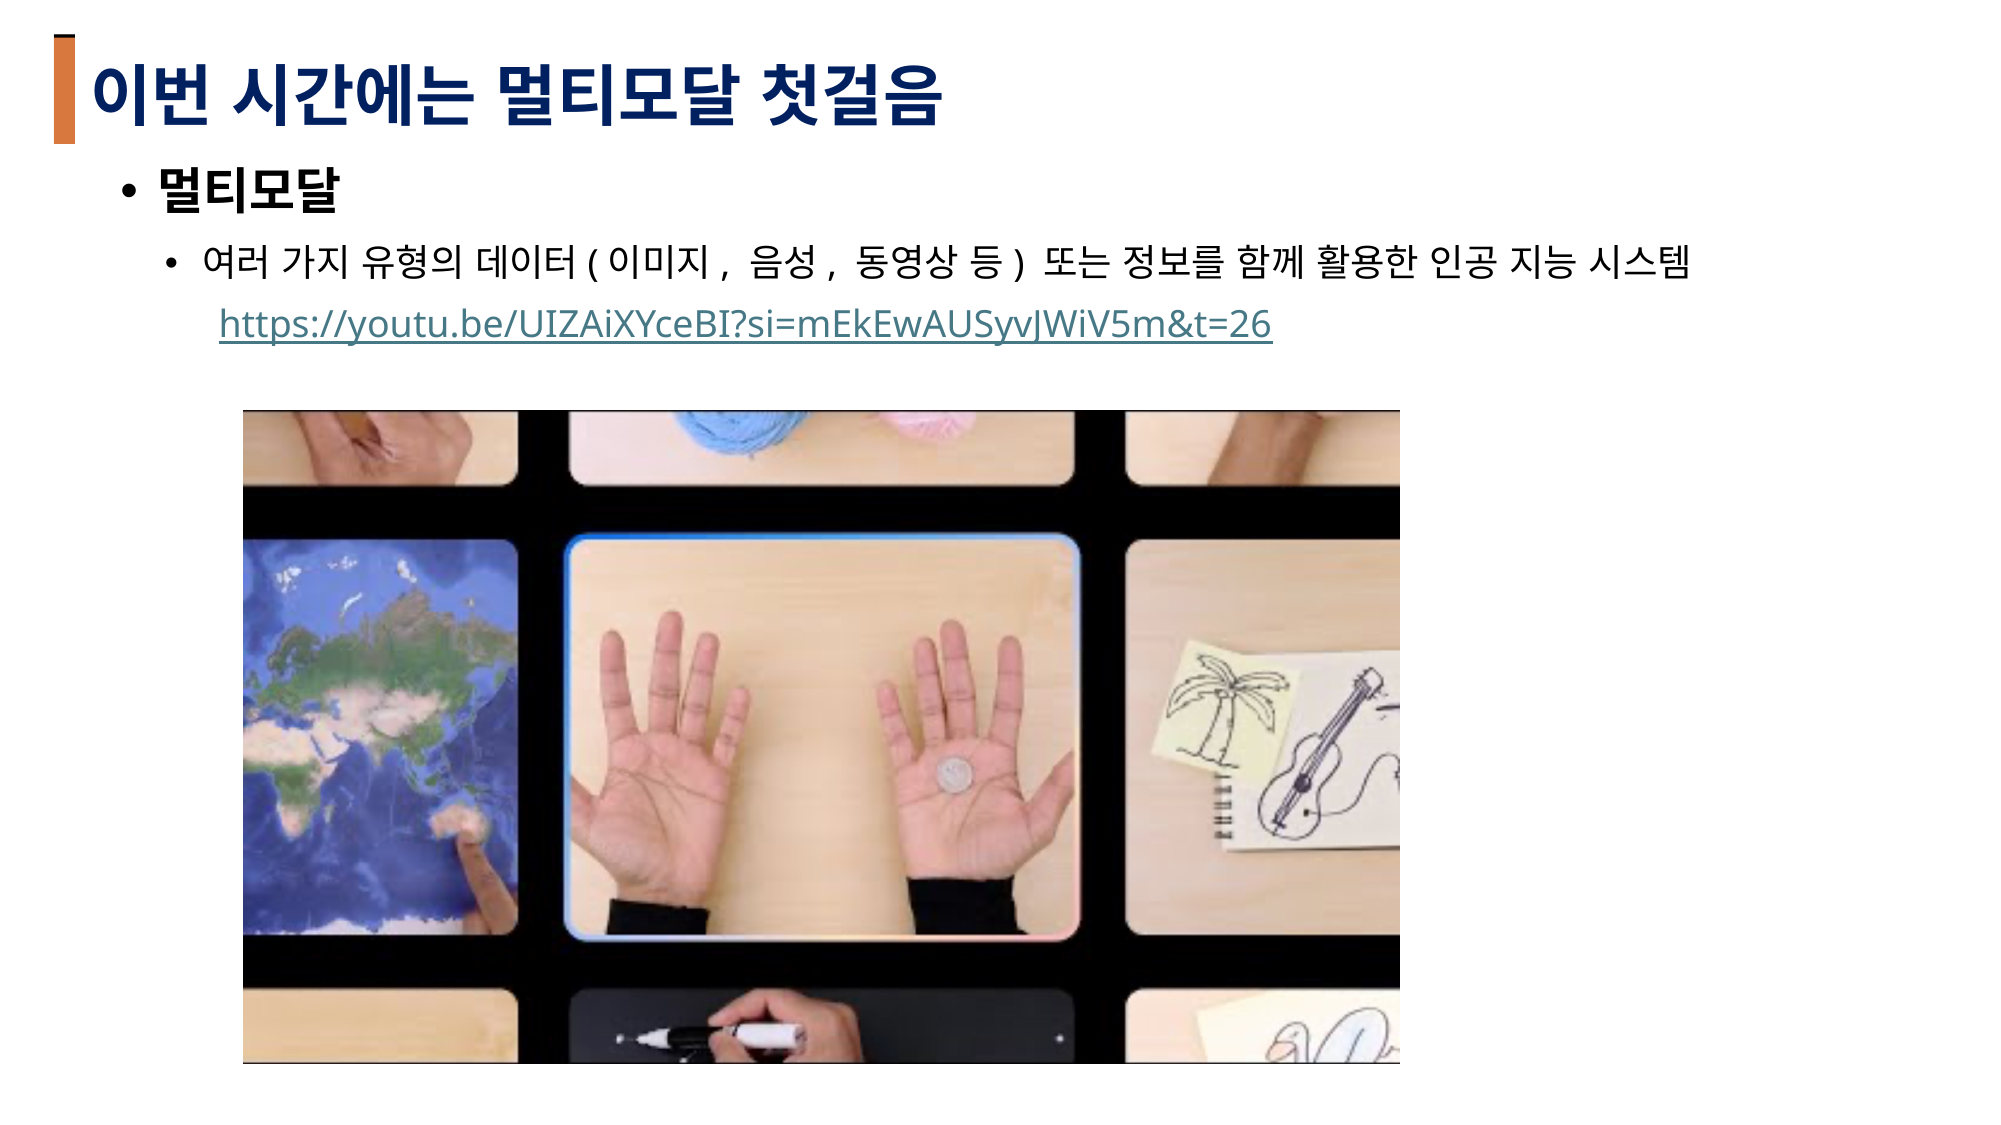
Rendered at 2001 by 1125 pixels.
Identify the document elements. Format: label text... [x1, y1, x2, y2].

text_box 여러 가지 유형의 데이터(이미지, 음성, 동영상 등) 또는 정보를 함께 활용한 인공 지능 시스템 [75, 237, 1947, 293]
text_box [241, 409, 1401, 1065]
picture [9, 35, 120, 144]
text_box 이번 시간에는 멀티모달 첫걸음 [75, 51, 1800, 143]
text_box https://youtu.be/UIZAiXYceBI?si=mEkEwAUSyvJWiV5m&t=26 [203, 293, 1448, 359]
text_box 멀티모달 [105, 158, 1978, 228]
